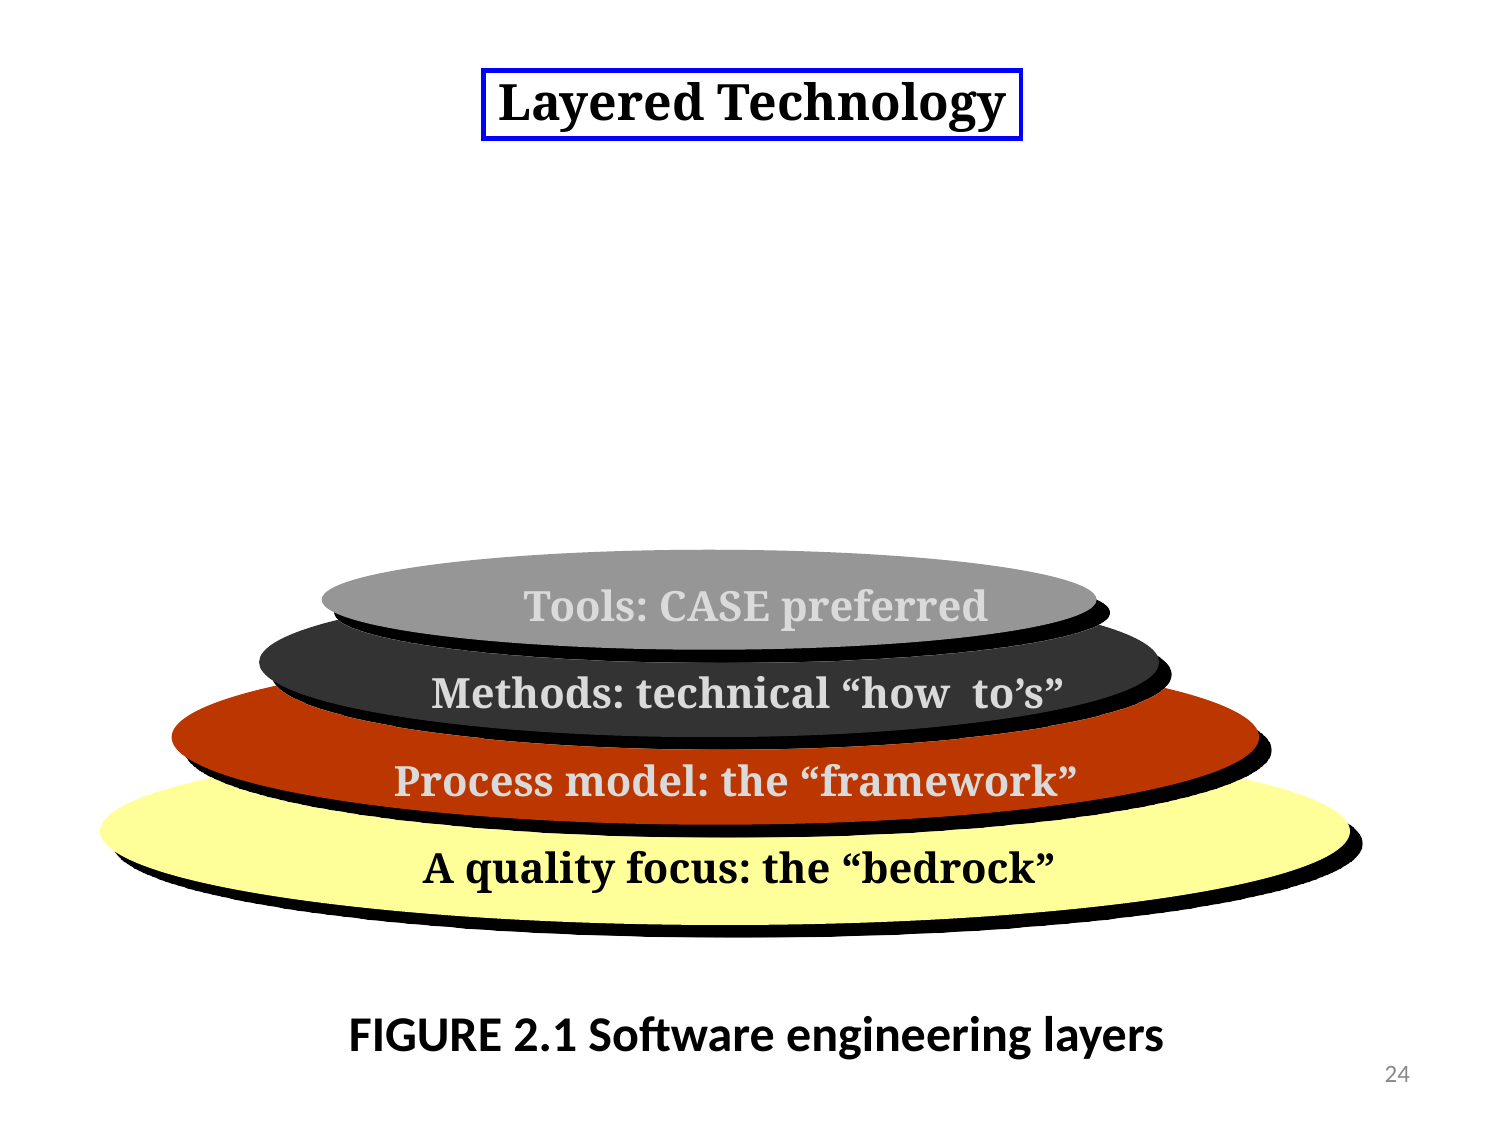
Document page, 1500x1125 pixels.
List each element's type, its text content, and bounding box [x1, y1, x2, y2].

slide_number 24 [1074, 1042, 1425, 1103]
text_box Methods: technical “how to’s” [416, 659, 1080, 725]
text_box [259, 620, 547, 720]
text_box [873, 688, 1260, 800]
text_box Tools: CASE preferred [508, 572, 1004, 637]
text_box [433, 812, 998, 825]
text_box [463, 725, 955, 738]
text_box Layered Technology [483, 70, 1022, 139]
title FIGURE 2.1 Software engineering layers [81, 937, 1433, 1125]
text_box A quality focus: the “bedrock” [407, 834, 1071, 900]
text_box [171, 685, 571, 806]
text_box [99, 778, 1351, 925]
text_box [321, 549, 1097, 650]
text_box [897, 625, 1160, 705]
text_box Process model: the “framework” [379, 747, 1094, 812]
